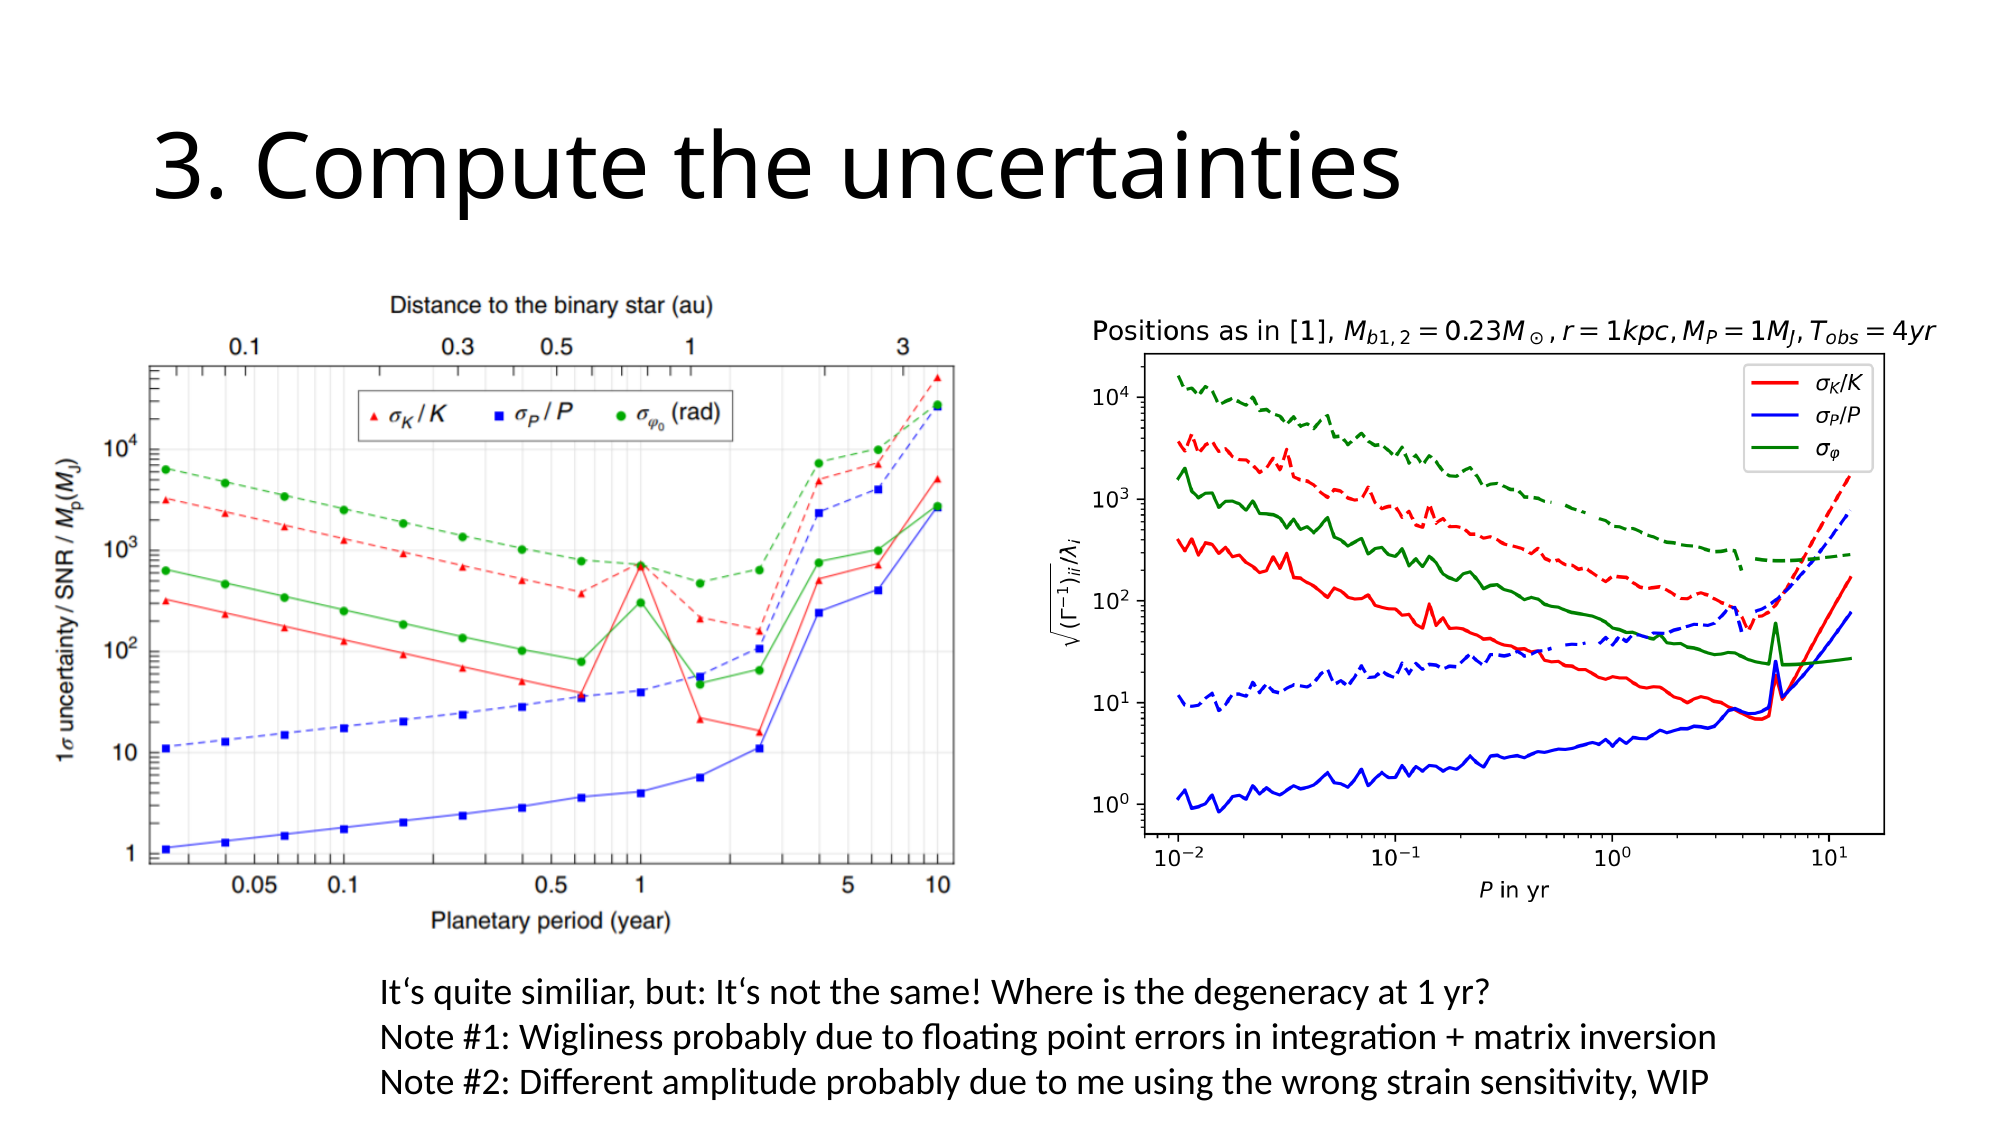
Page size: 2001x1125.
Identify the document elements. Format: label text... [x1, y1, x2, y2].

text_box It‘s quite similiar, but: It‘s not the same! Where is the degeneracy at 1 yr? Note #1: Wigliness probably due to floating point errors in integration + matrix inversion Note #2: Different amplitude probably due to me using the wrong strain sensitivity, WIP [364, 959, 1863, 1110]
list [13, 267, 975, 948]
picture [1025, 277, 1979, 913]
title 3. Compute the uncertainties [137, 59, 1863, 278]
